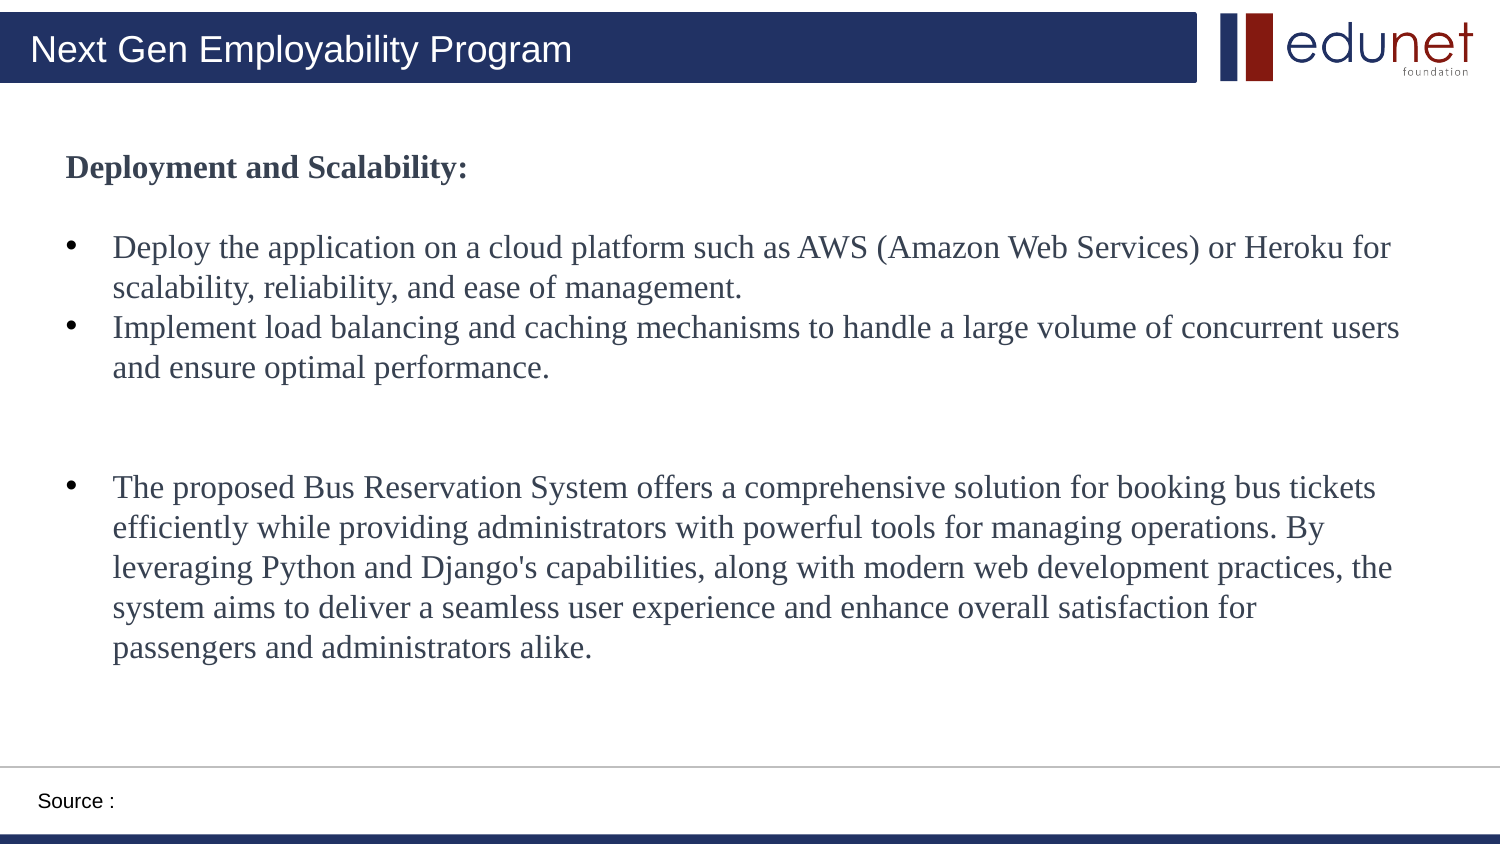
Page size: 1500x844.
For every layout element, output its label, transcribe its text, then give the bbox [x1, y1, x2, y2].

picture [1279, 14, 1482, 83]
text_box Source : [22, 776, 139, 826]
text_box Deployment and Scalability: Deploy the application on a cloud platform such as AWS (Amazon Web Services) or Heroku for scalability, reliability, and ease of management. Implement load balancing and caching mechanisms to handle a large volume of concurrent users and ensure optimal performance. The proposed Bus Reservation System offers a comprehensive solution for booking bus tickets efficiently while providing administrators with powerful tools for managing operations. By leveraging Python and Django's capabilities, along with modern web development practices, the system aims to deliver a seamless user experience and enhance overall satisfaction for passengers and administrators alike. [0, 138, 1421, 761]
